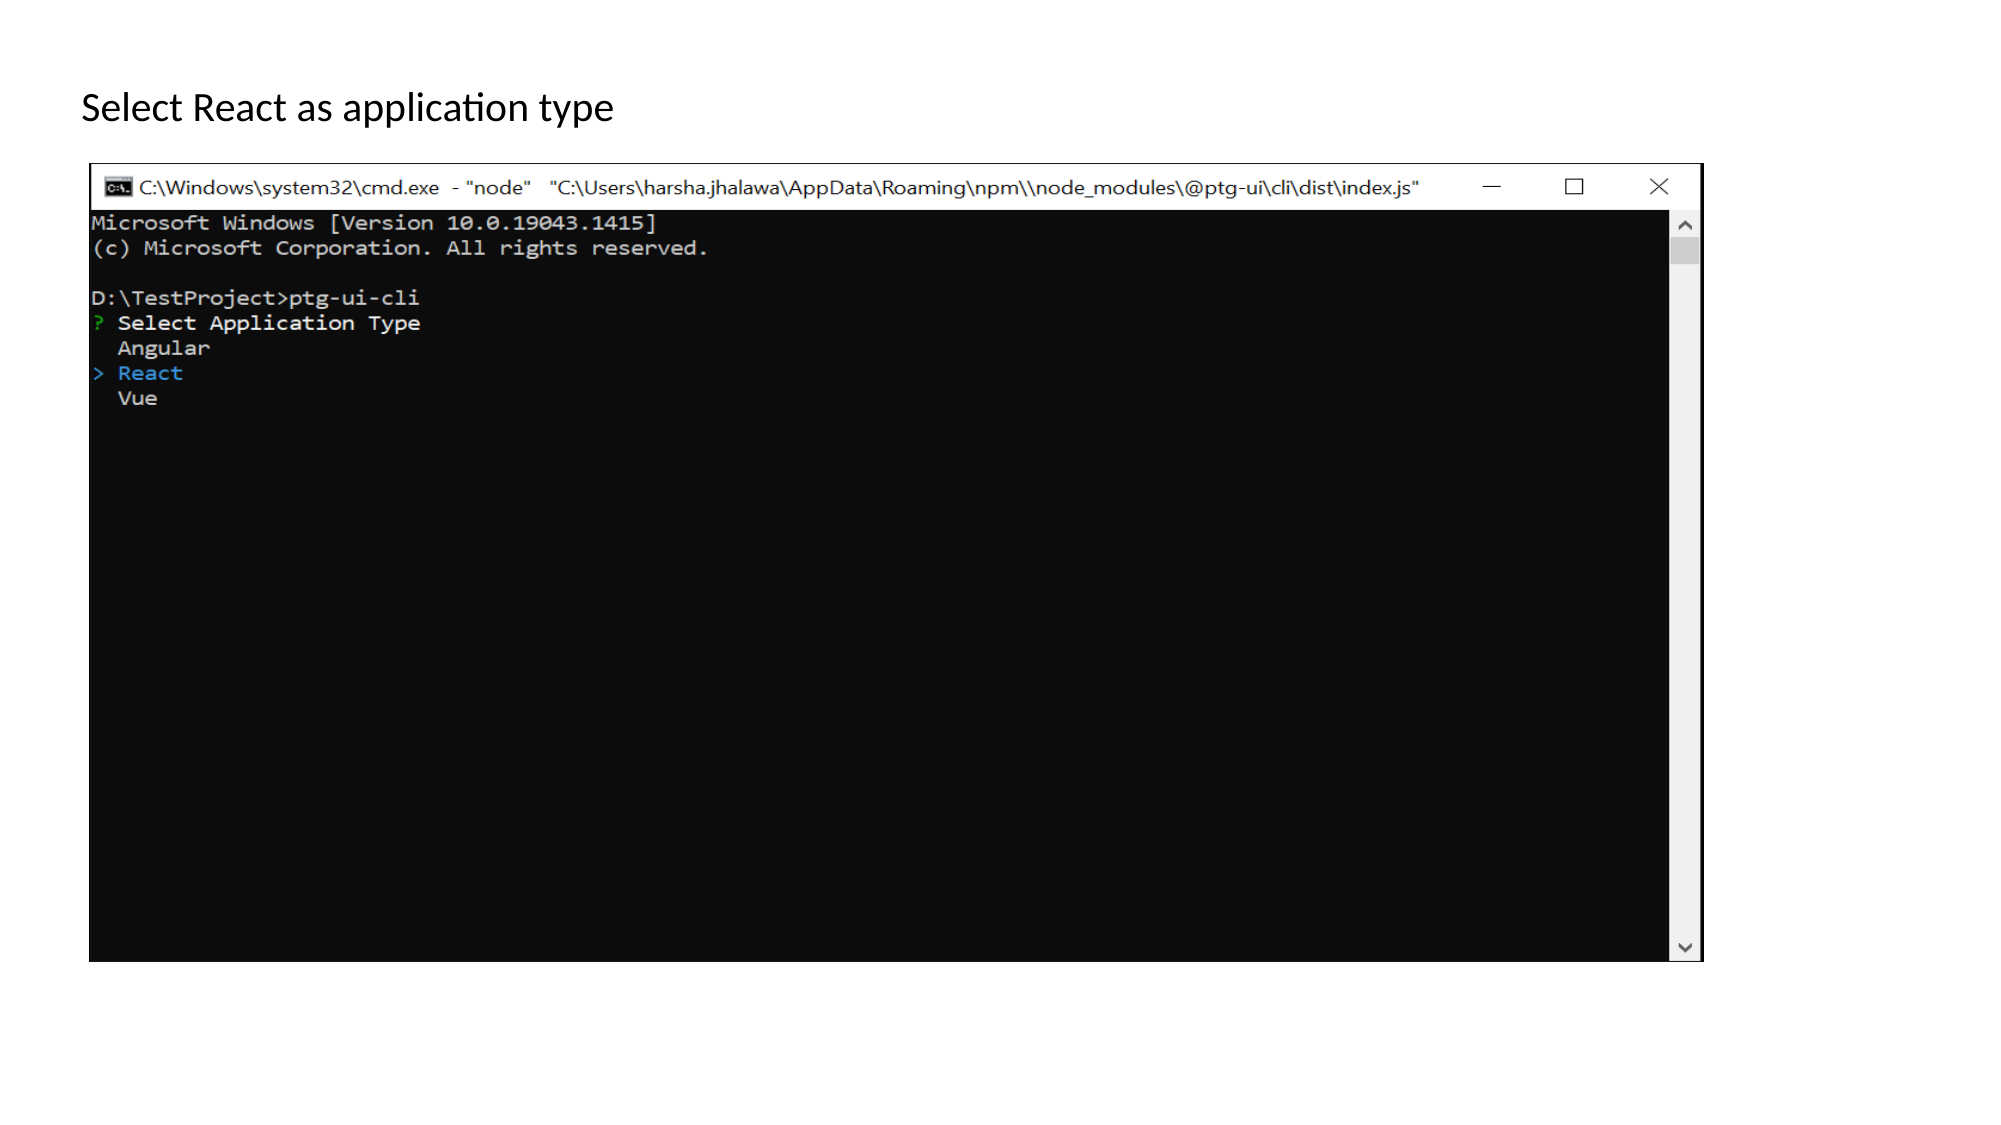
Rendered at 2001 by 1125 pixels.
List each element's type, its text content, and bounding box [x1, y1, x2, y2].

picture [89, 163, 1704, 962]
list Select React as application type [66, 78, 1792, 793]
